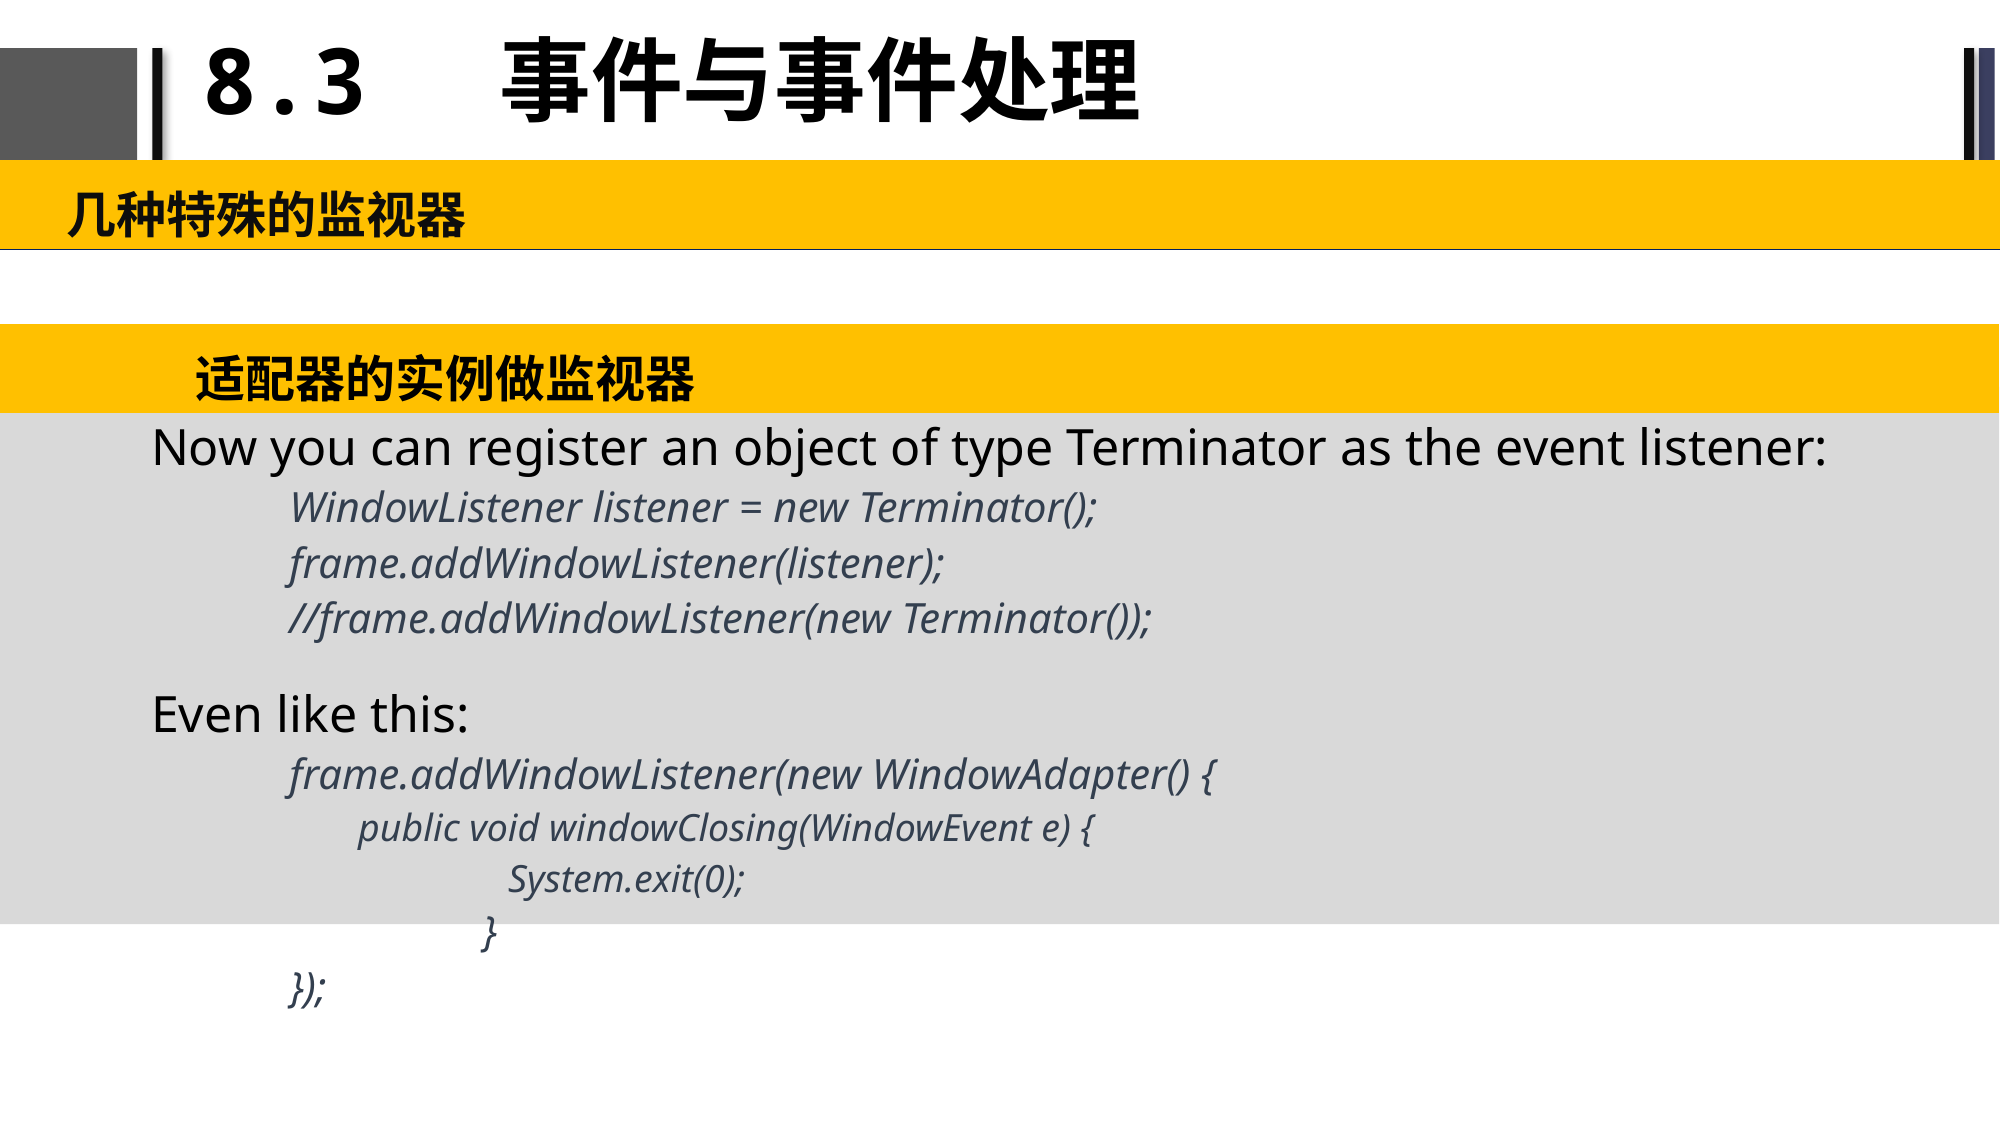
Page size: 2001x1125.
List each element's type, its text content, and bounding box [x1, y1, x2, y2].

title 8.3 事件与事件处理 [187, 2, 1459, 160]
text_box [0, 160, 2000, 250]
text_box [0, 324, 1999, 414]
text_box Now you can register an object of type Terminator as the event listener: WindowListener listener = new Terminator(); frame.addWindowListener(listener); //frame.addWindowListener(new Terminator()); [136, 415, 1932, 686]
text_box [0, 386, 2000, 925]
text_box Even like this: frame.addWindowListener(new WindowAdapter() { public void windowClosing(WindowEvent e) { System.exit(0); } }); [136, 681, 1761, 1044]
